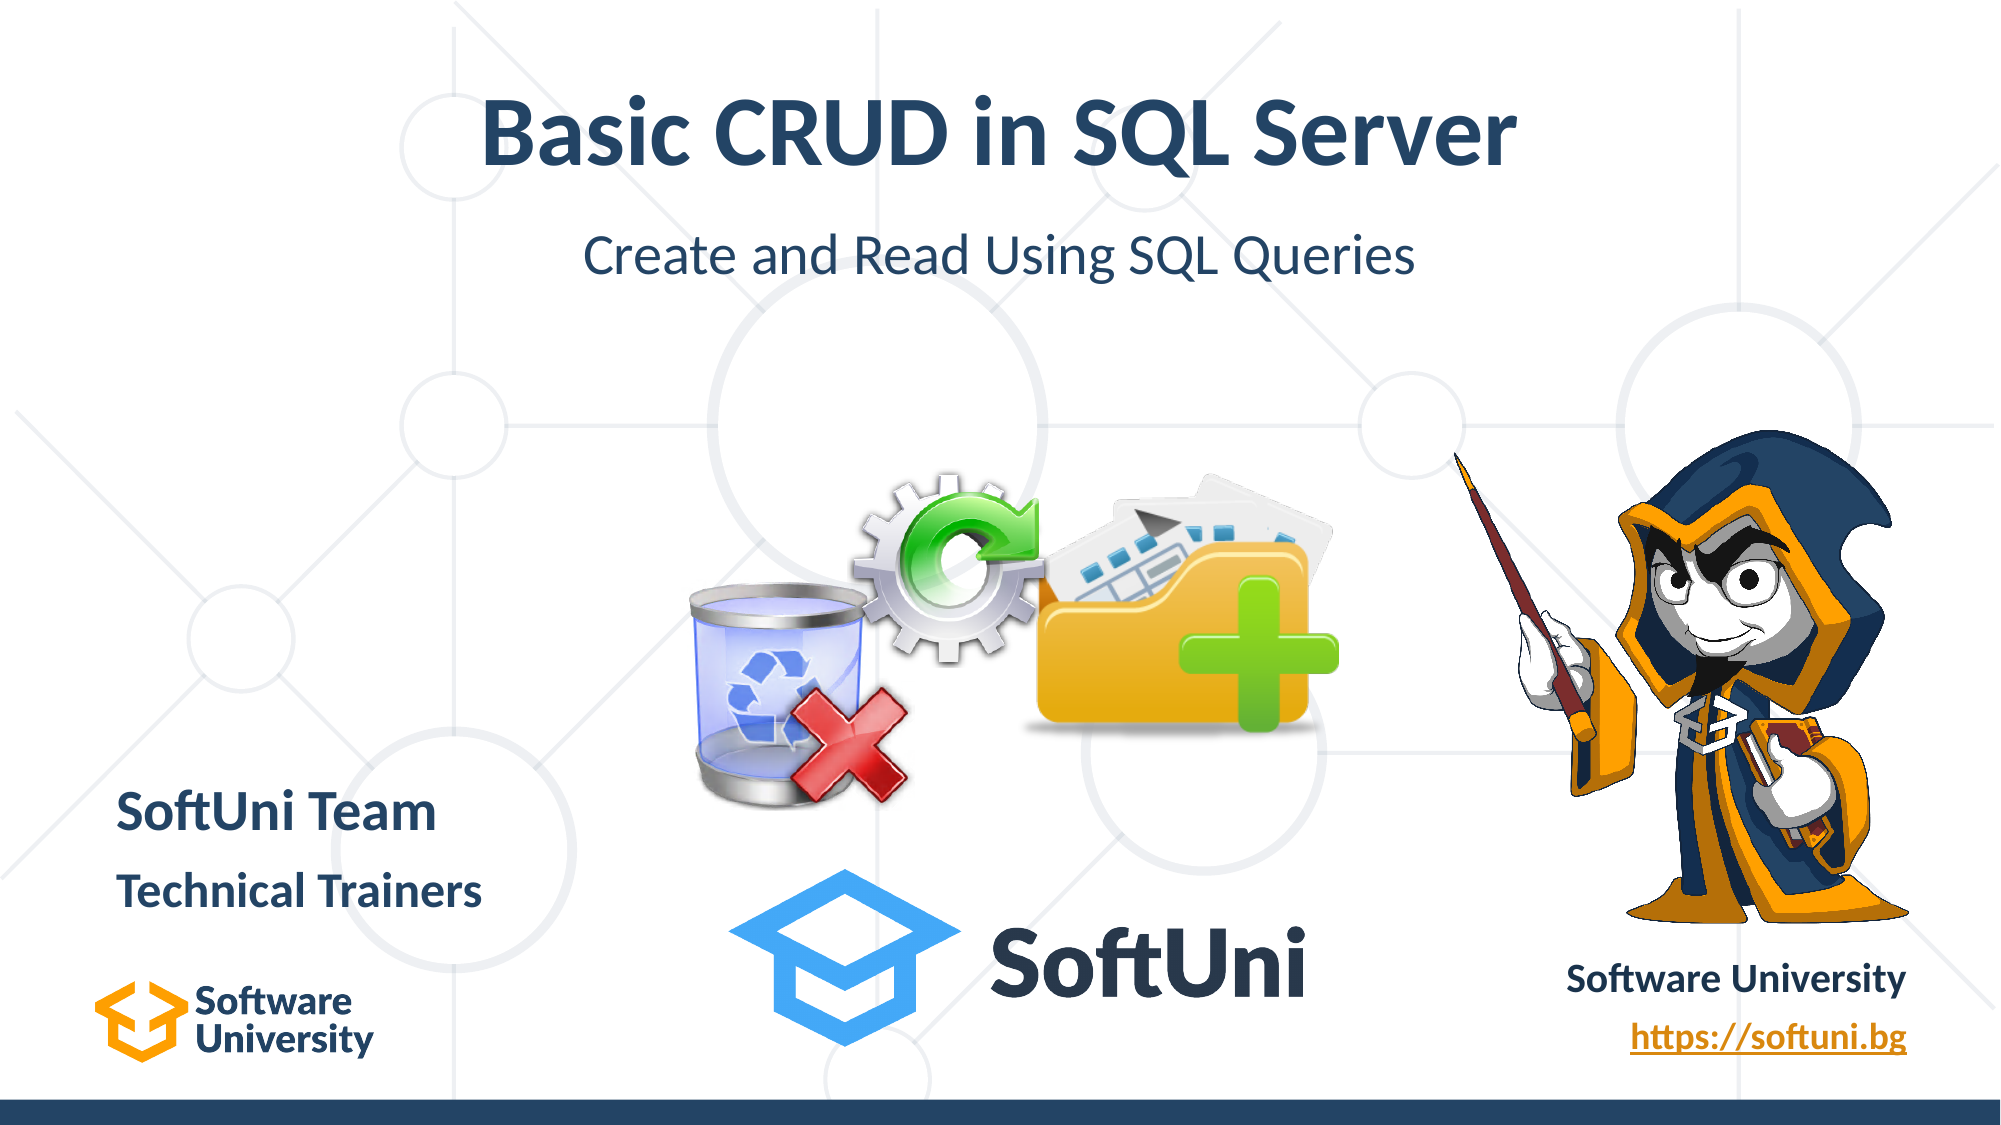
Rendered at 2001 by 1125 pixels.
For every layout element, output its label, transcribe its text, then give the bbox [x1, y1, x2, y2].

list SoftUni Team [110, 762, 595, 848]
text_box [679, 438, 1339, 811]
picture [1451, 428, 1910, 924]
subtitle Create and Read Using SQL Queries [90, 206, 1910, 423]
picture [83, 970, 384, 1074]
list Technical Trainers [110, 848, 595, 986]
title Basic CRUD in SQL Server [90, 52, 1910, 198]
picture [709, 850, 1325, 1064]
list Software University [1428, 944, 1913, 1005]
list https://softuni.bg [1428, 1005, 1913, 1062]
